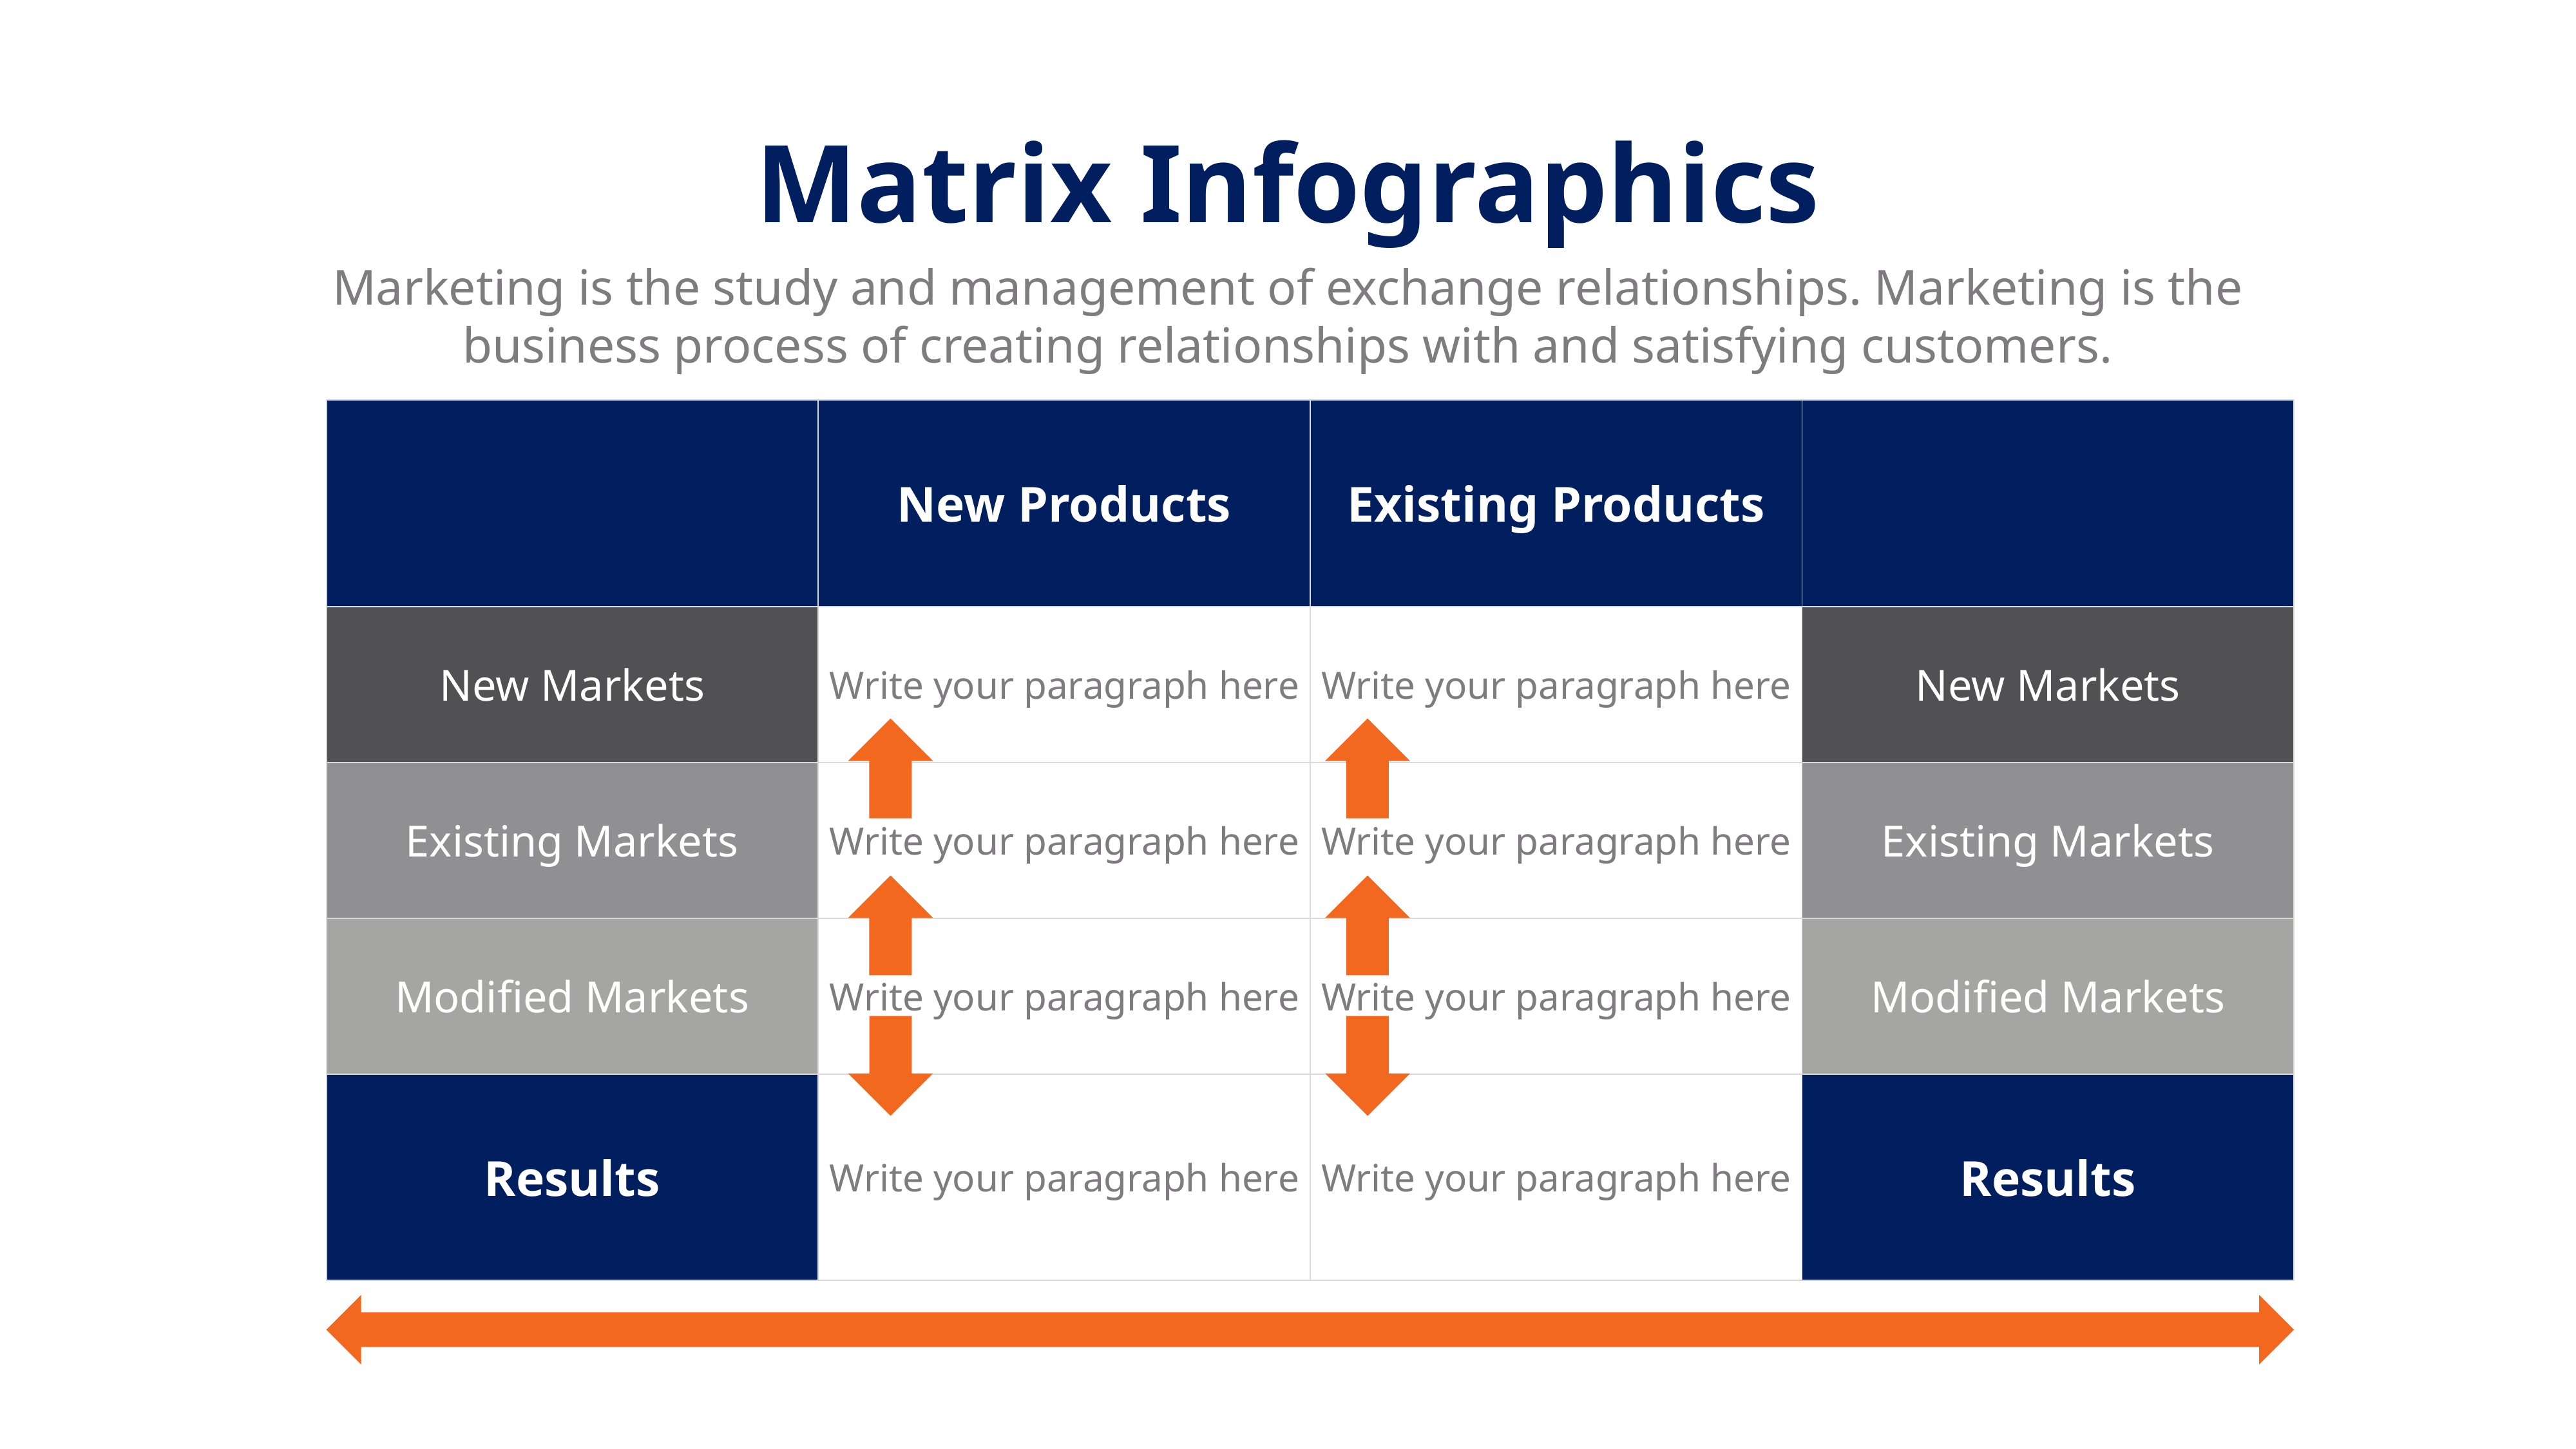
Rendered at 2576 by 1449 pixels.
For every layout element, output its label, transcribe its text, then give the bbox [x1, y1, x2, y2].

text_box [846, 874, 935, 976]
table_cell New Markets [327, 607, 817, 762]
table_cell Write your paragraph here [819, 607, 1310, 762]
text_box [1323, 874, 1412, 976]
table_cell Write your paragraph here [1311, 607, 1802, 762]
table_cell Write your paragraph here [1311, 763, 1802, 918]
table_cell Write your paragraph here [819, 919, 1310, 1074]
table_cell Write your paragraph here [1311, 919, 1802, 1074]
table_cell Results [1802, 1075, 2293, 1280]
table_cell New Markets [1802, 607, 2293, 762]
table_cell Write your paragraph here [819, 763, 1310, 918]
text_box [1323, 1015, 1412, 1117]
text_box [325, 1293, 2295, 1367]
table_cell Modified Markets [1802, 919, 2293, 1074]
table_cell Write your paragraph here [819, 1075, 1310, 1280]
text_box Matrix Infographics [746, 110, 1829, 249]
table_cell Existing Markets [1802, 763, 2293, 918]
table_header New Products [819, 401, 1310, 606]
table_cell Modified Markets [327, 919, 817, 1074]
text_box [846, 717, 935, 819]
table_header Existing Products [1311, 401, 1802, 606]
text_box Marketing is the study and management of exchange relationships. Marketing is the business process of creating relationships with and satisfying customers. [281, 251, 2295, 377]
text_box [846, 1015, 935, 1117]
table_cell Results [327, 1075, 817, 1280]
table_cell Existing Markets [327, 763, 817, 918]
text_box [1323, 717, 1412, 819]
table_header [1802, 401, 2293, 606]
table_header [327, 401, 817, 606]
table_cell Write your paragraph here [1311, 1075, 1802, 1280]
